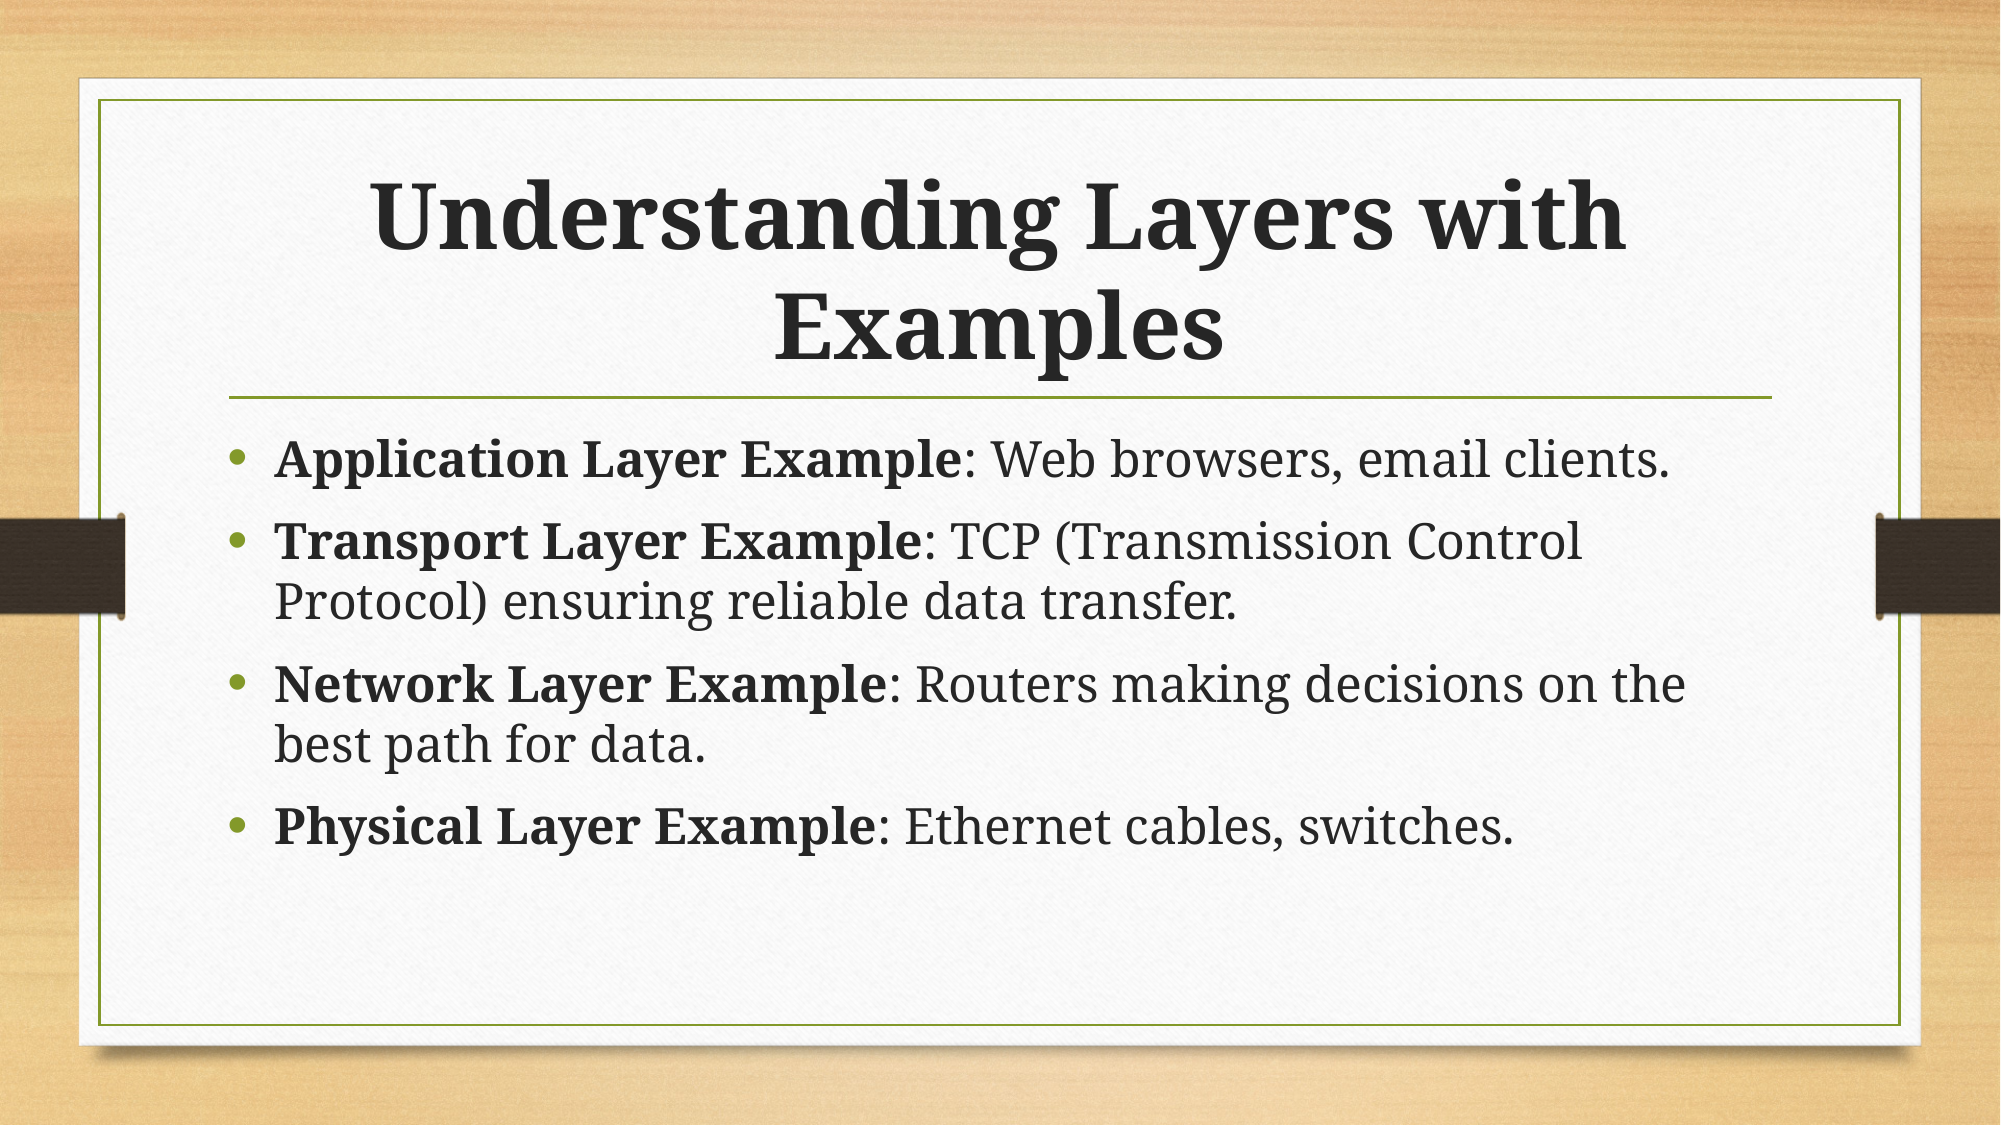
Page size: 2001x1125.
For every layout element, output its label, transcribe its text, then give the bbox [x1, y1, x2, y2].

title Understanding Layers with Examples [212, 161, 1788, 375]
picture [0, 0, 2001, 1125]
list Application Layer Example: Web browsers, email clients. Transport Layer Example: TCP (Transmission Control Protocol) ensuring reliable data transfer. Network Layer Example: Routers making decisions on the best path for data. Physical Layer Example: Ethernet cables, switches. [212, 419, 1788, 964]
